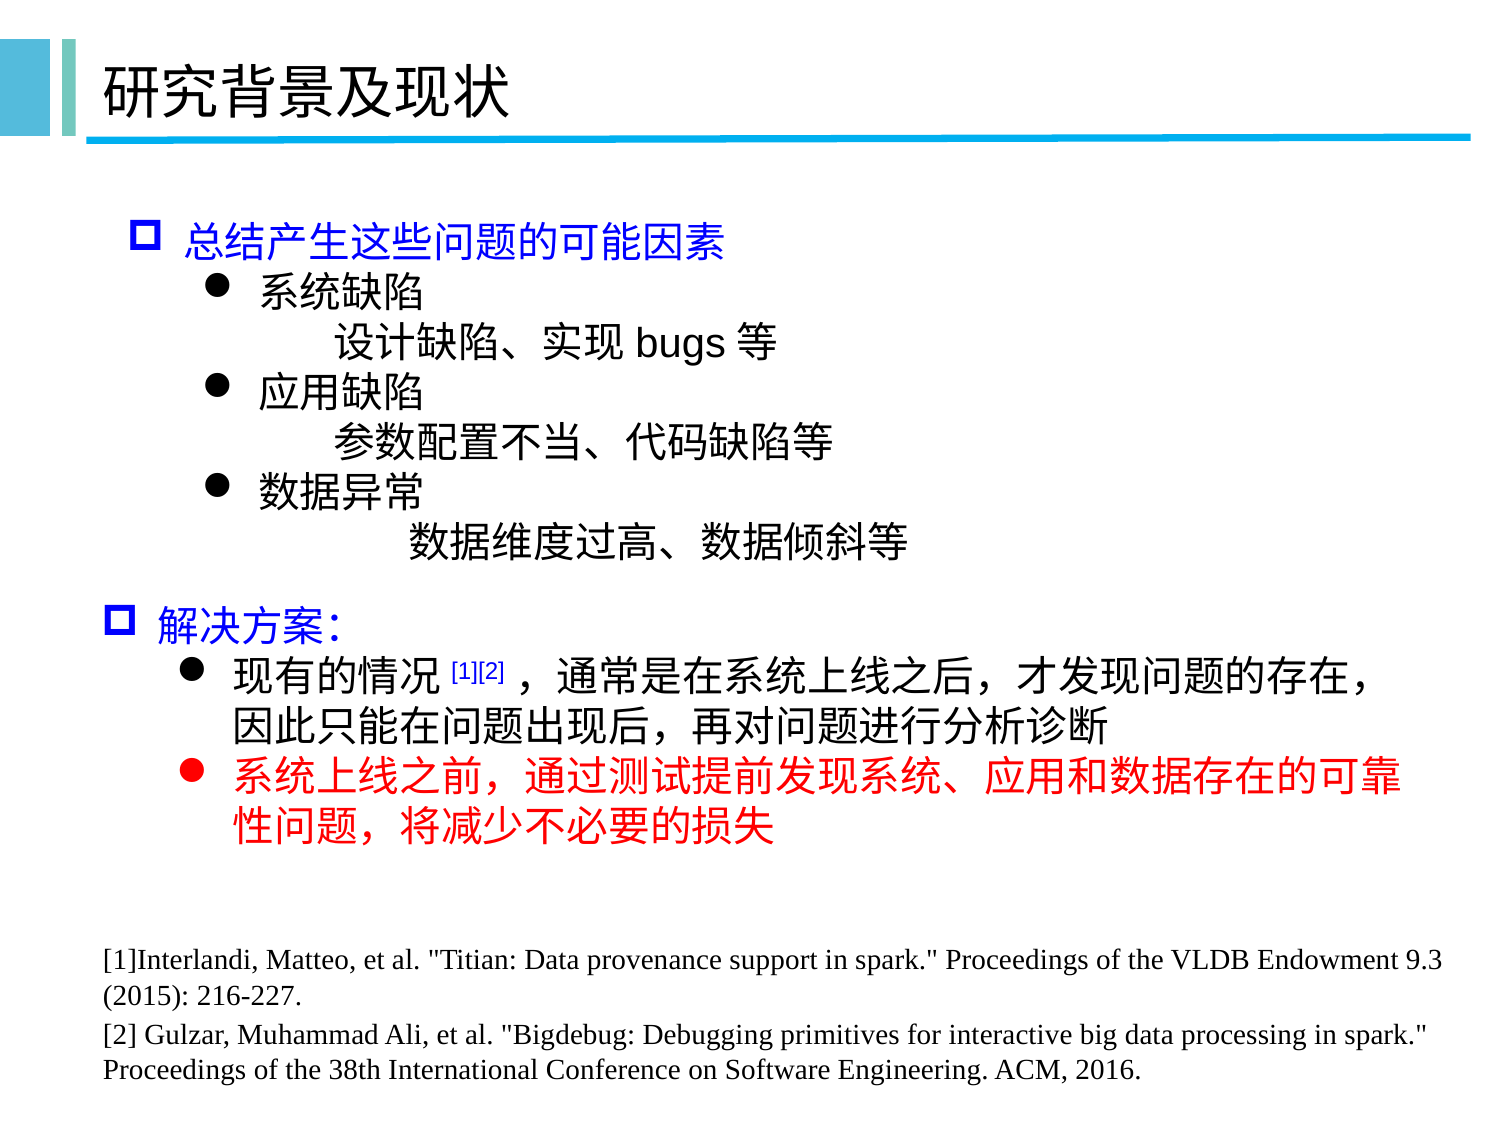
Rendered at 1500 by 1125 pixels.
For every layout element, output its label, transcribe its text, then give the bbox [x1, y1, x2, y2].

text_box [86, 137, 1471, 141]
text_box 解决方案： 现有的情况[1][2]，通常是在系统上线之后，才发现问题的存在，因此只能在问题出现后，再对问题进行分析诊断 系统上线之前，通过测试提前发现系统、应用和数据存在的可靠性问题，将减少不必要的损失 [86, 592, 1446, 958]
title 研究背景及现状 [87, 39, 1451, 136]
text_box [1]Interlandi, Matteo, et al. "Titian: Data provenance support in spark." Proceedings of the VLDB Endowment 9.3 (2015): 216-227. [2] Gulzar, Muhammad Ali, et al. "Bigdebug: Debugging primitives for interactive big data processing in spark." Proceedings of the 38th International Conference on Software Engineering. ACM, 2016. [88, 933, 1500, 1125]
text_box 总结产生这些问题的可能因素 系统缺陷 设计缺陷、实现bugs等 应用缺陷 参数配置不当、代码缺陷等 数据异常 数据维度过高、数据倾斜等 [112, 208, 1449, 574]
